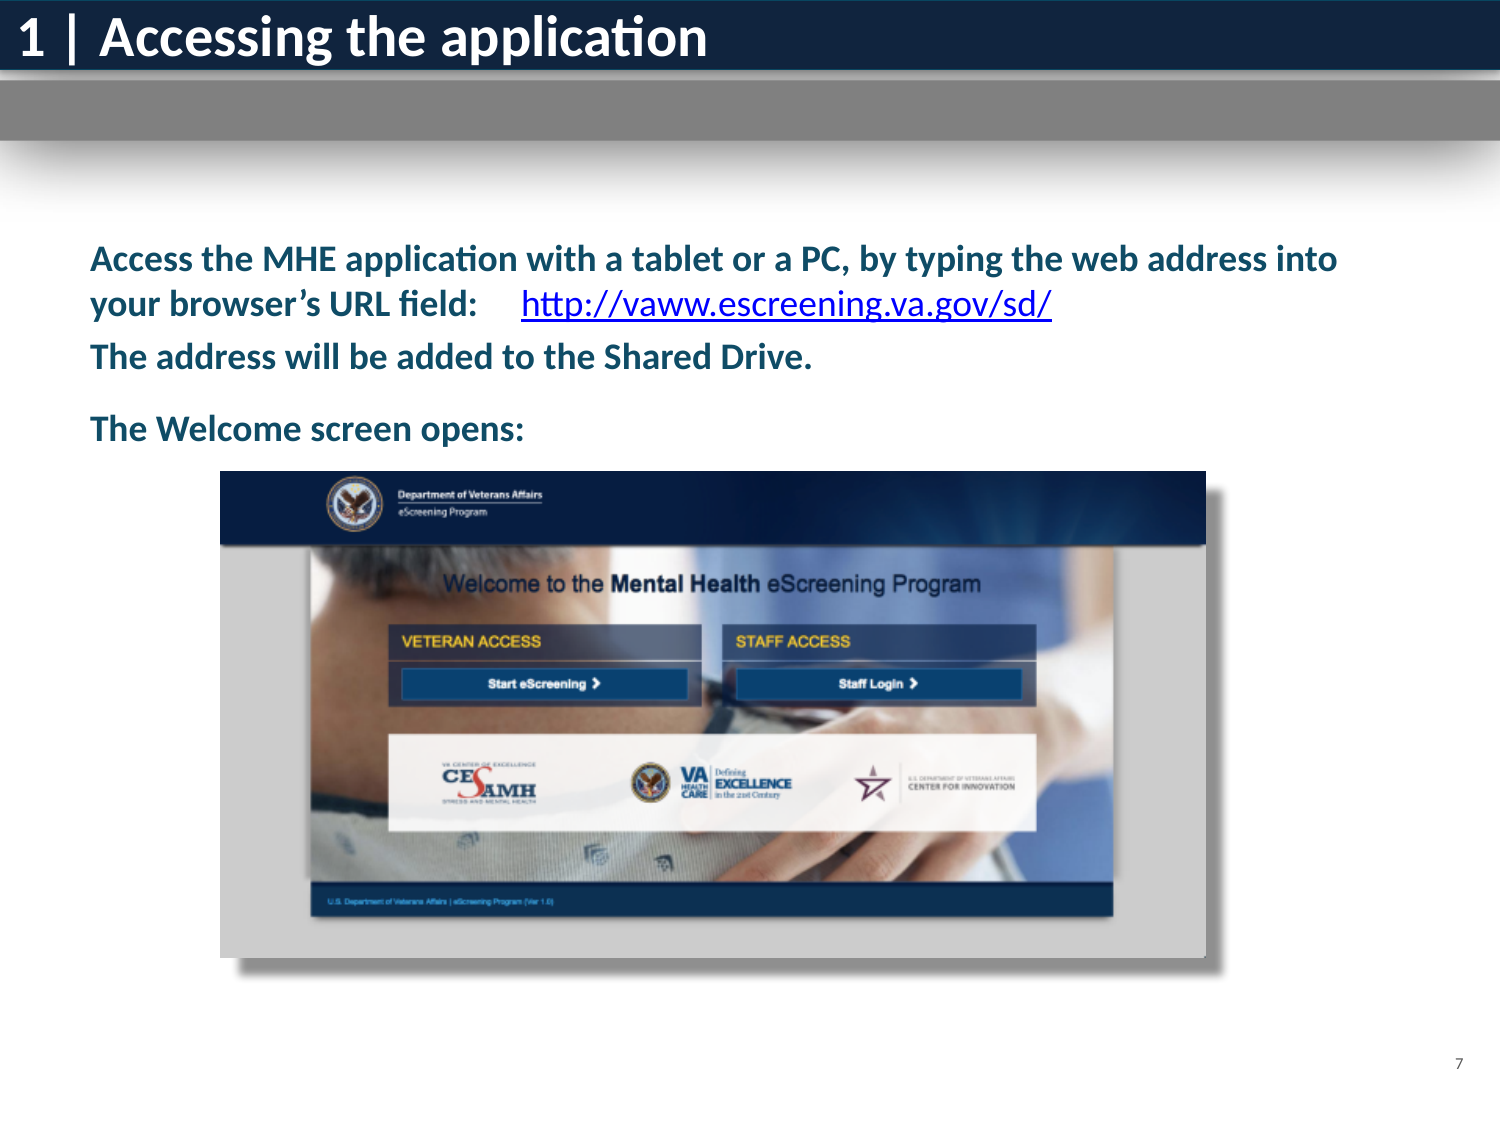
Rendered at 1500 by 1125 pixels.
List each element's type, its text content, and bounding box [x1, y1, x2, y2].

title 1 | Accessing the application [1, 4, 1447, 63]
slide_number 7 [1403, 1032, 1479, 1093]
picture [220, 471, 1206, 959]
list Access the MHE application with a tablet or a PC, by typing the web address into your browser’s URL field: http://vaww.escreening.va.gov/sd/ The address will be added to the Shared Drive. The Welcome screen opens: [75, 174, 1425, 992]
